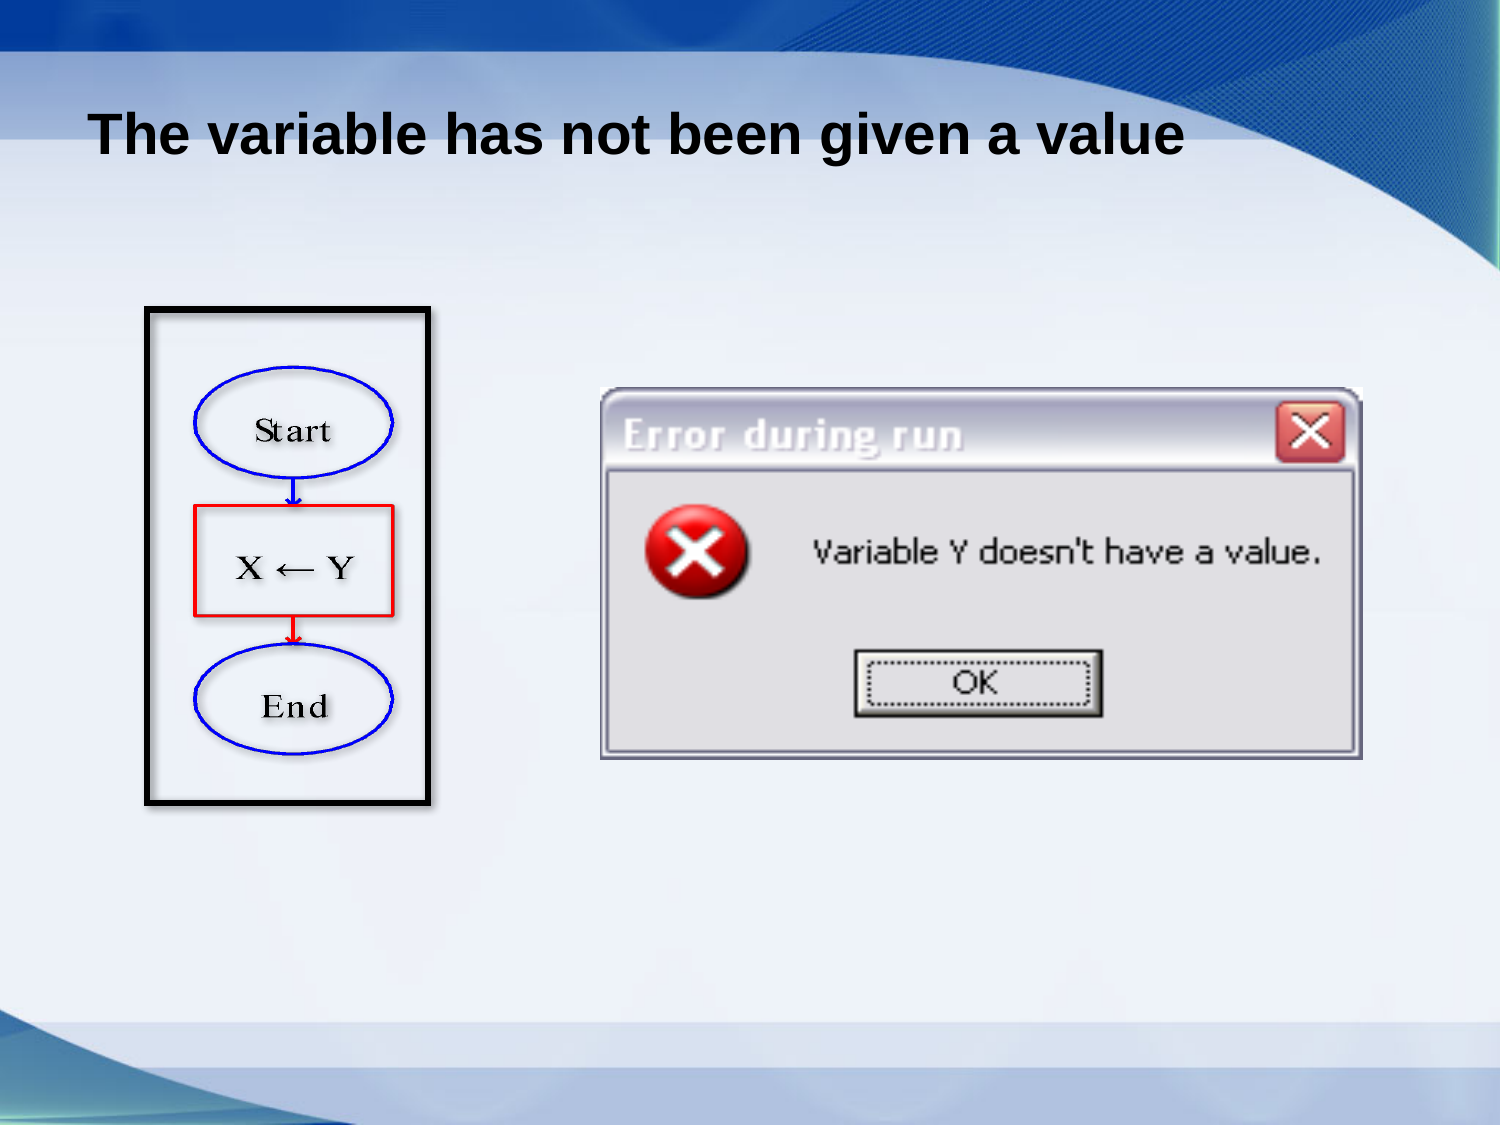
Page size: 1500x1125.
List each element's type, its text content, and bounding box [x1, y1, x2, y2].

title The variable has not been given a value [0, 37, 1313, 225]
picture [0, 0, 1500, 1125]
